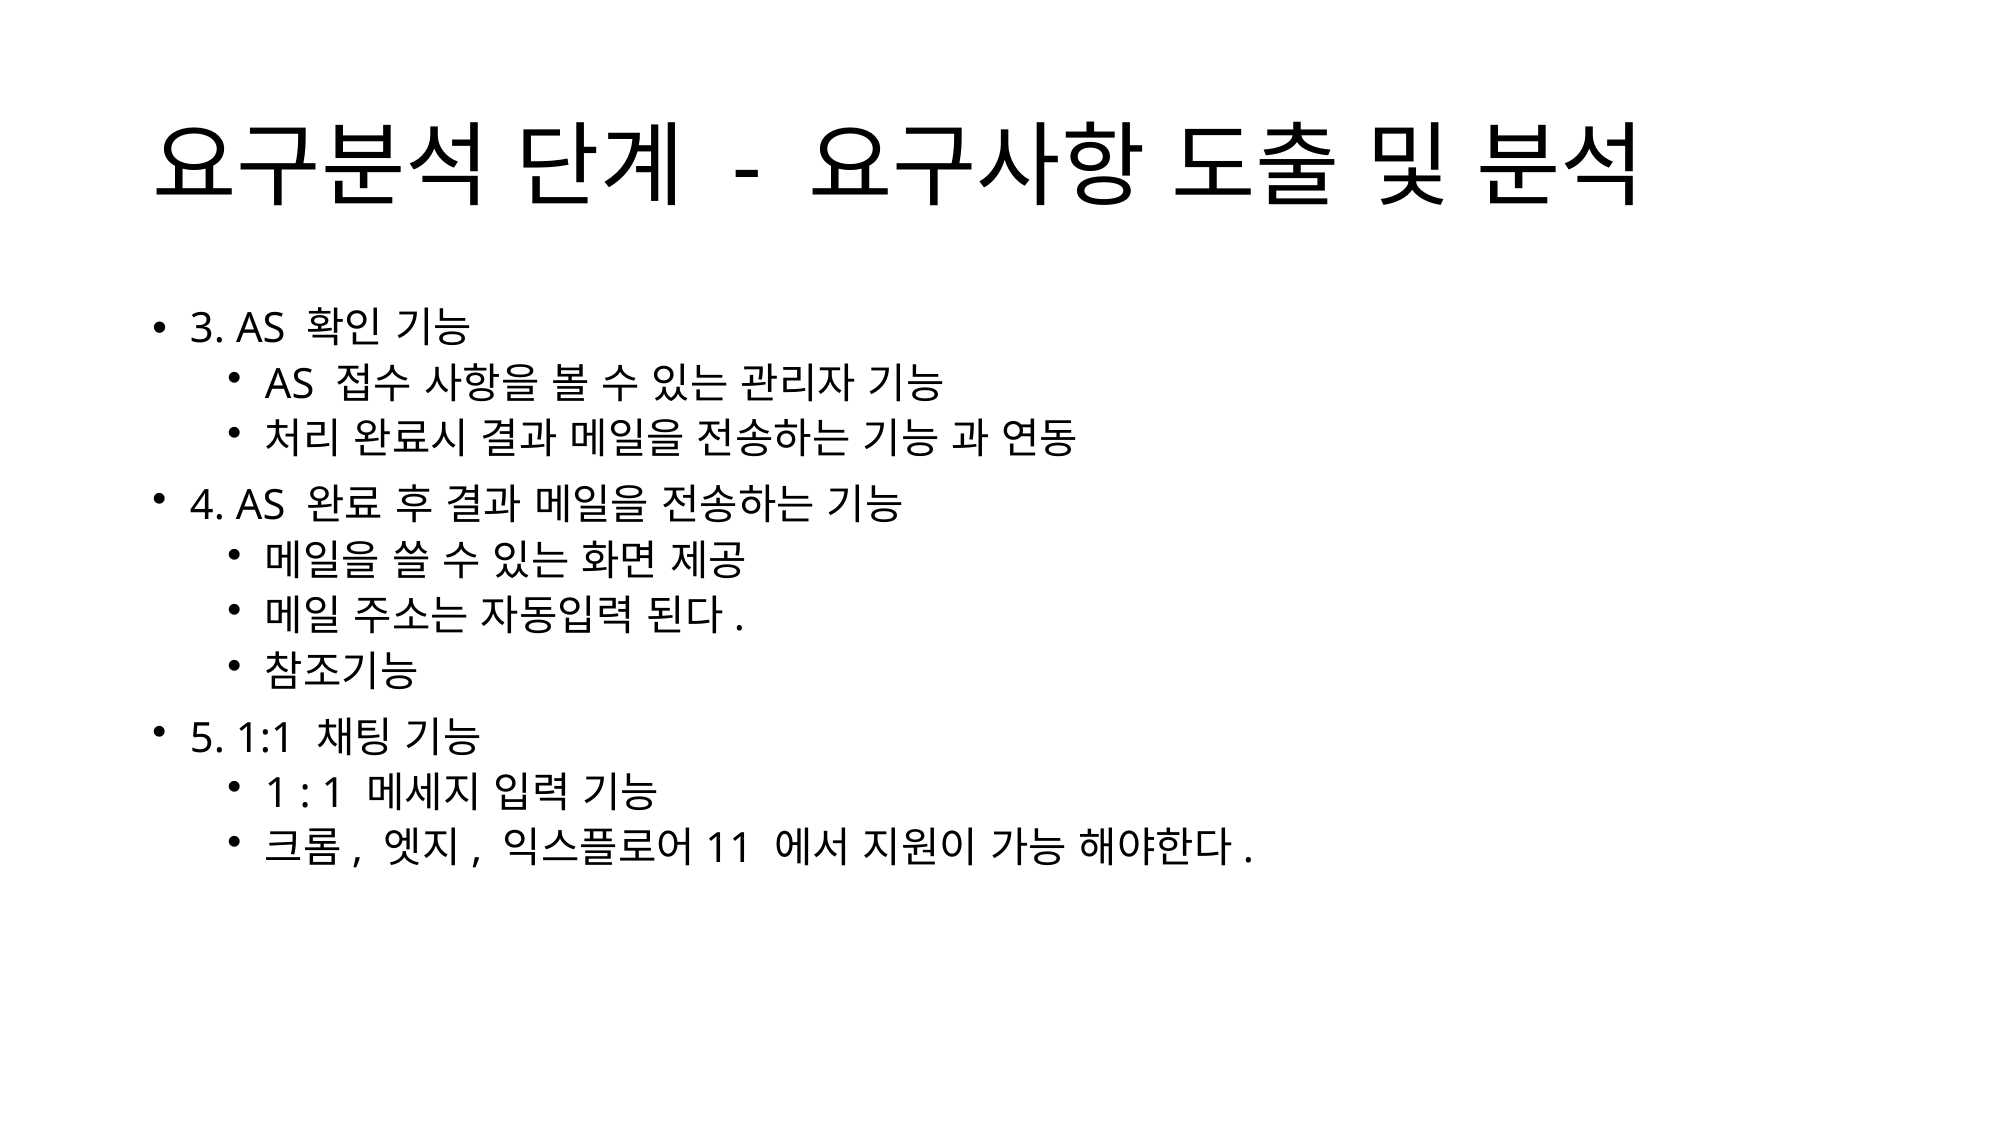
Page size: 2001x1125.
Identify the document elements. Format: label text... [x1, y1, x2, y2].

title 요구분석 단계 - 요구사항 도출 및 분석 [137, 59, 1863, 278]
list 3. AS 확인 기능 AS 접수 사항을 볼 수 있는 관리자 기능 처리 완료시 결과 메일을 전송하는 기능 과 연동 4. AS 완료 후 결과 메일을 전송하는 기능 메일을 쓸 수 있는 화면 제공 메일 주소는 자동입력 된다. 참조기능 5. 1:1 채팅 기능 1 : 1 메세지 입력 기능 크롬, 엣지, 익스플로어11 에서 지원이 가능 해야한다. [137, 299, 1863, 1014]
